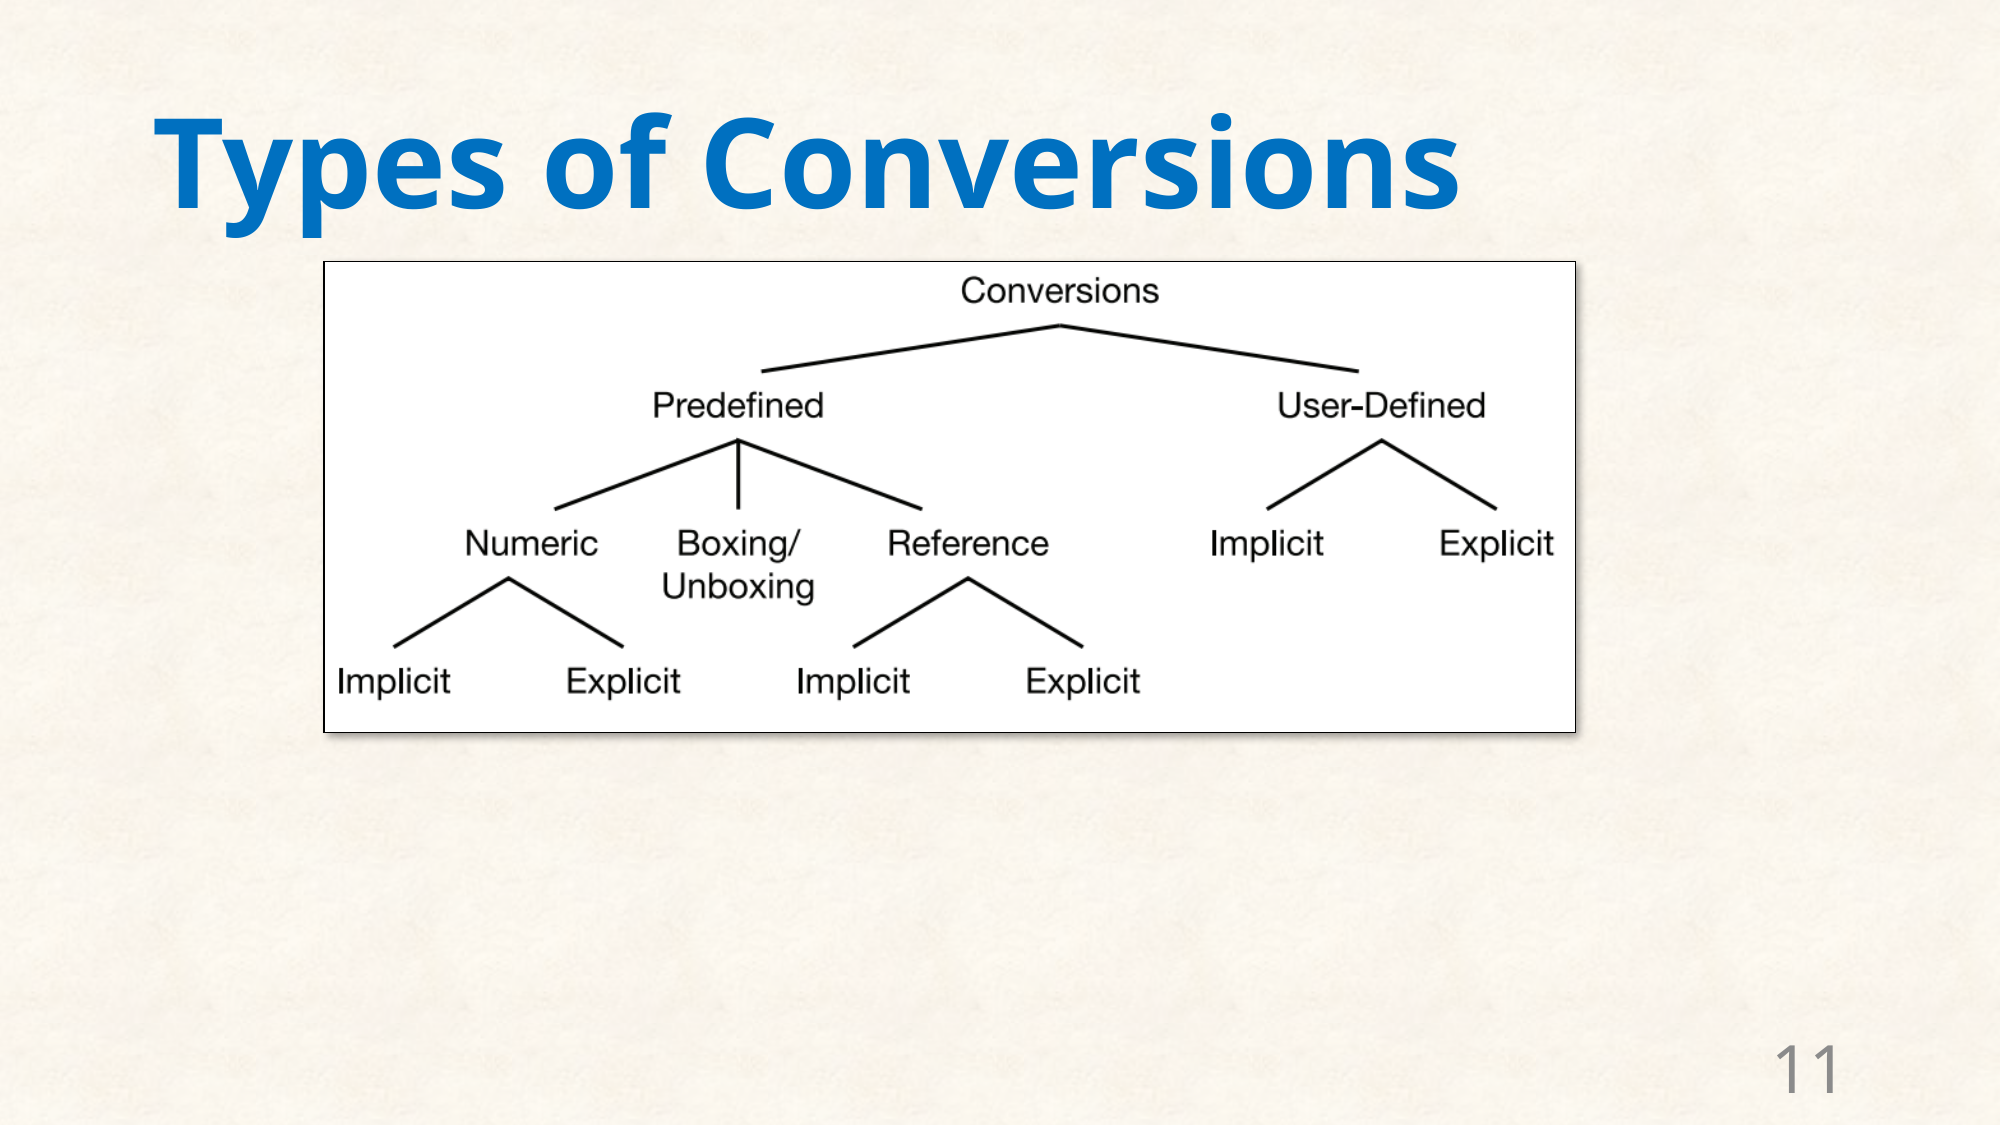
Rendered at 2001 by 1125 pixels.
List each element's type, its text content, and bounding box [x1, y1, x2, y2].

title Types of Conversions [137, 59, 1863, 278]
slide_number 11 [1412, 1042, 1863, 1103]
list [324, 262, 1575, 732]
